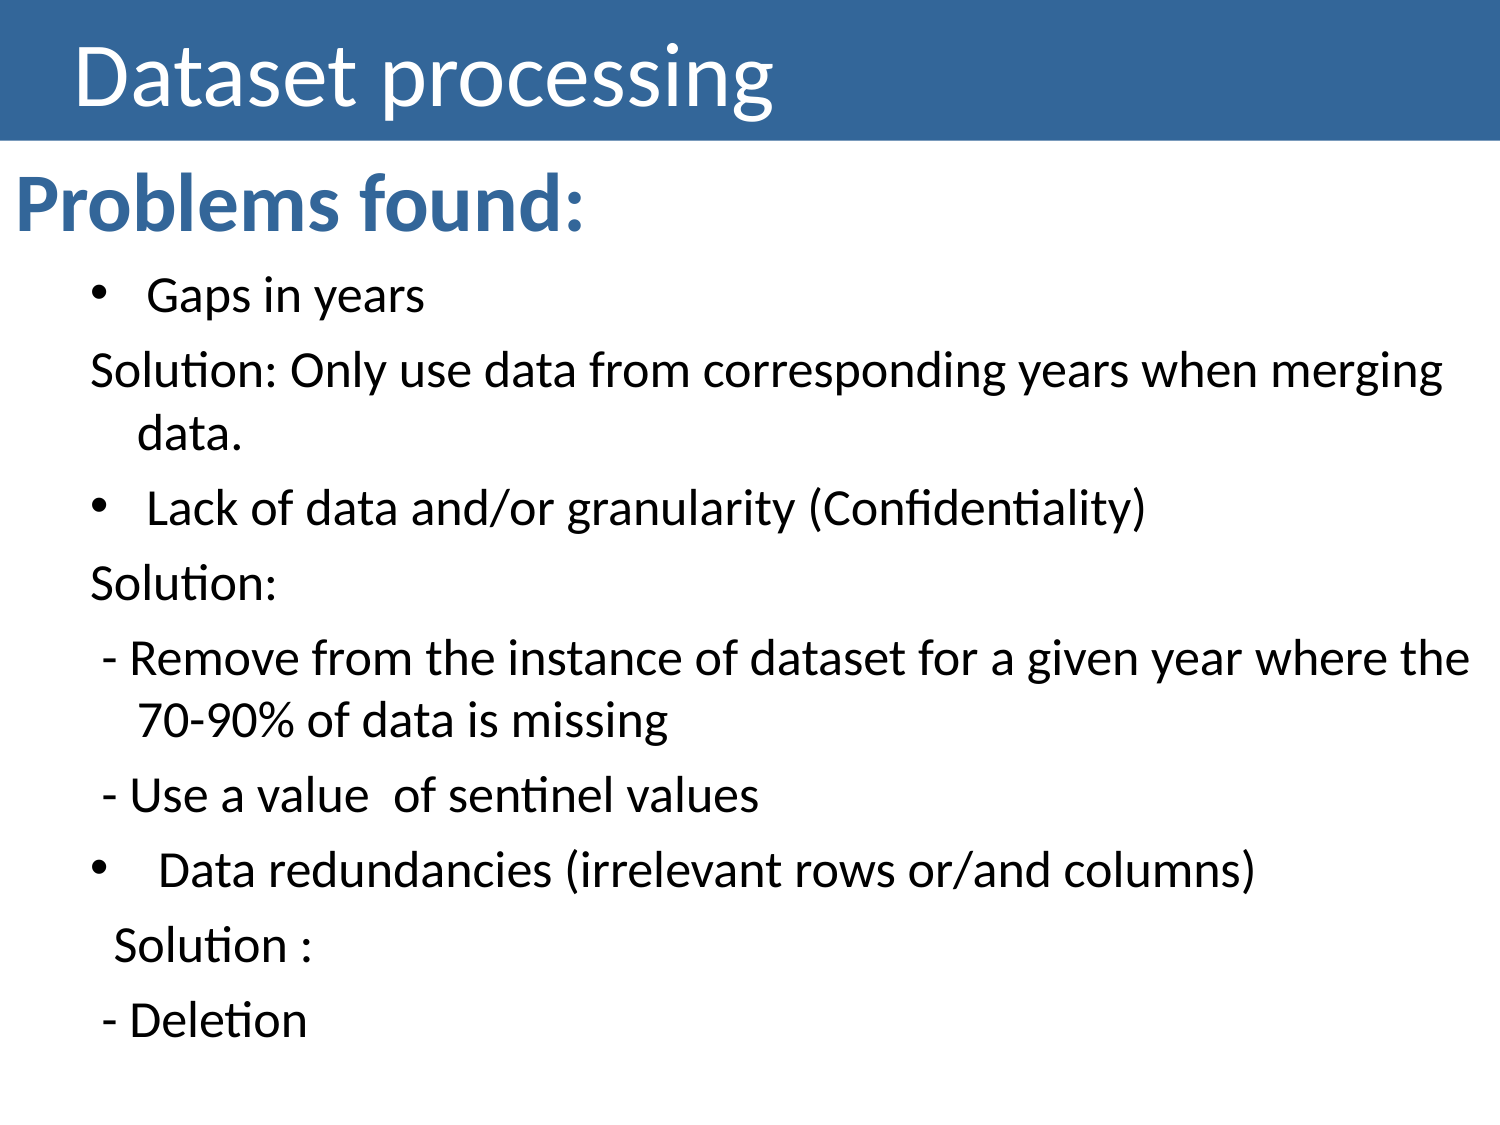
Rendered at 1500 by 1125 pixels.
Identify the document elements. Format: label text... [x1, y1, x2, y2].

title Dataset processing [0, 0, 1500, 140]
list Problems found: Gaps in years Solution: Only use data from corresponding years when merging data. Lack of data and/or granularity (Confidentiality) Solution: - Remove from the instance of dataset for a given year where the 70-90% of data is missing - Use a value of sentinel values Data redundancies (irrelevant rows or/and columns) Solution : - Deletion [0, 140, 1500, 1125]
